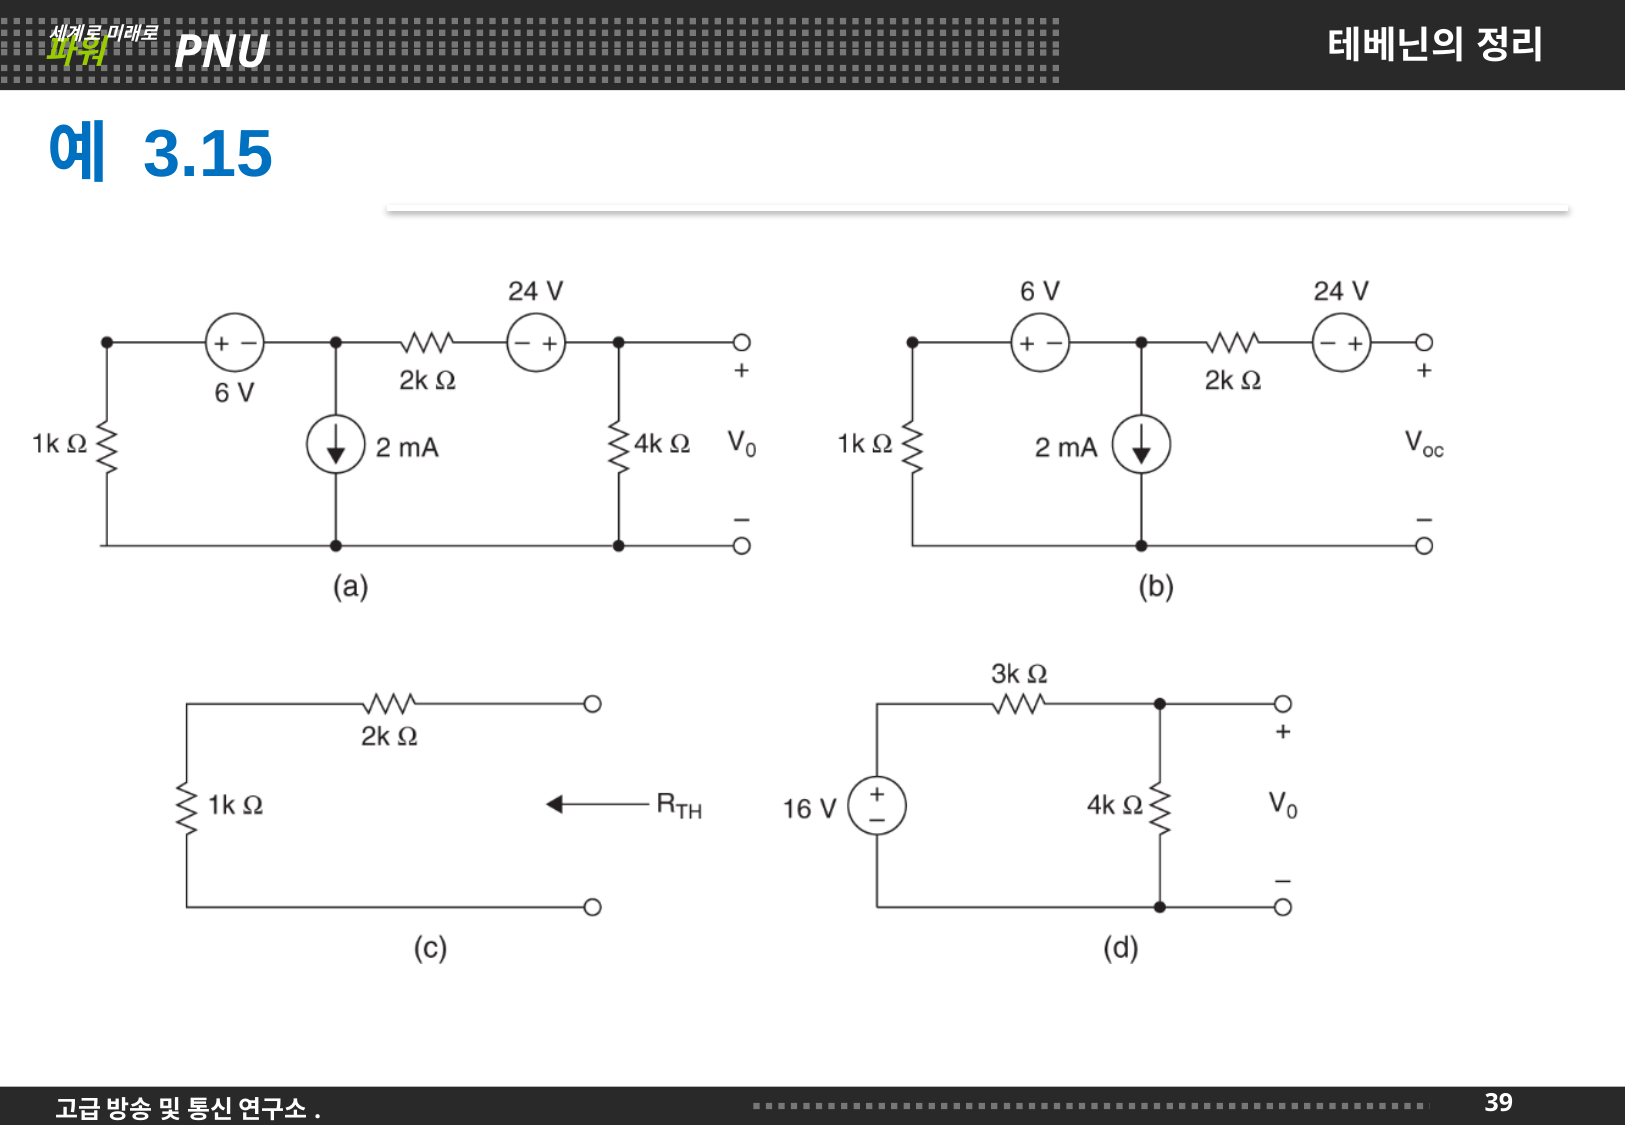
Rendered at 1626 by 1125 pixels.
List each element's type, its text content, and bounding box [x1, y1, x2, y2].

picture [31, 278, 1444, 965]
list 예 3.15 [32, 101, 1604, 1071]
title 테베닌의 정리 [0, 0, 1625, 89]
